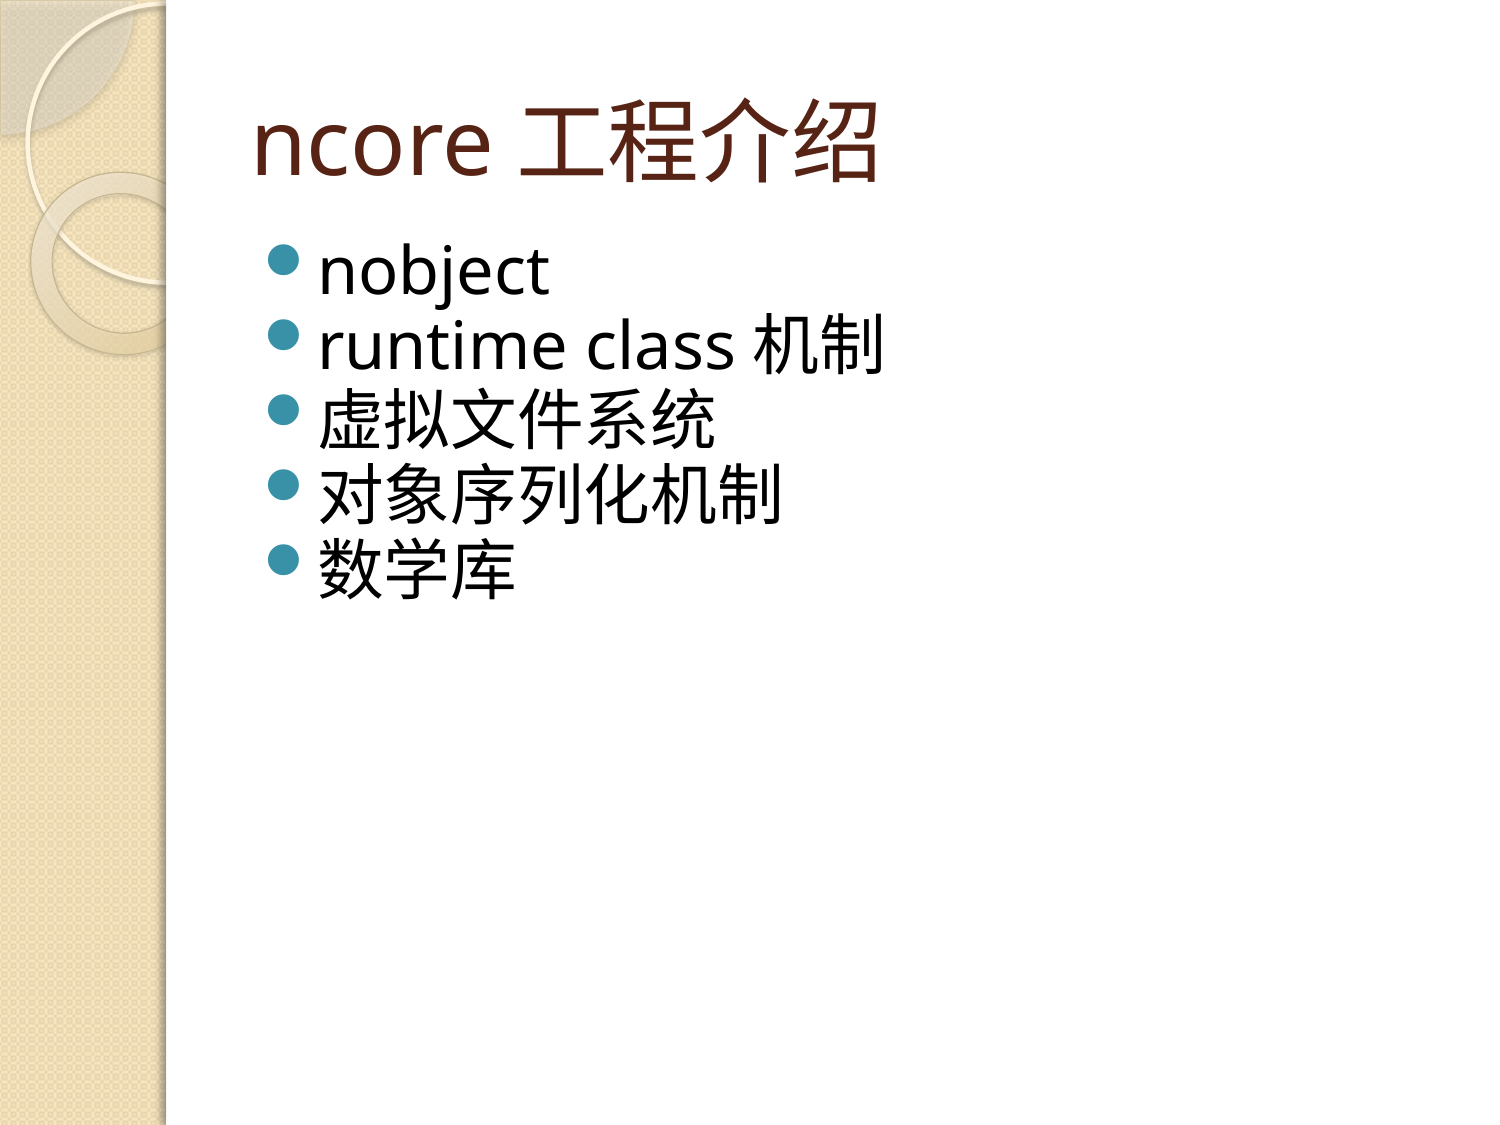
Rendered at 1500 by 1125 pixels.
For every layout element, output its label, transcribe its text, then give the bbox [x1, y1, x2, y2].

title ncore工程介绍 [235, 45, 1466, 233]
list nobject runtime class机制 虚拟文件系统 对象序列化机制 数学库 [235, 237, 1466, 1025]
